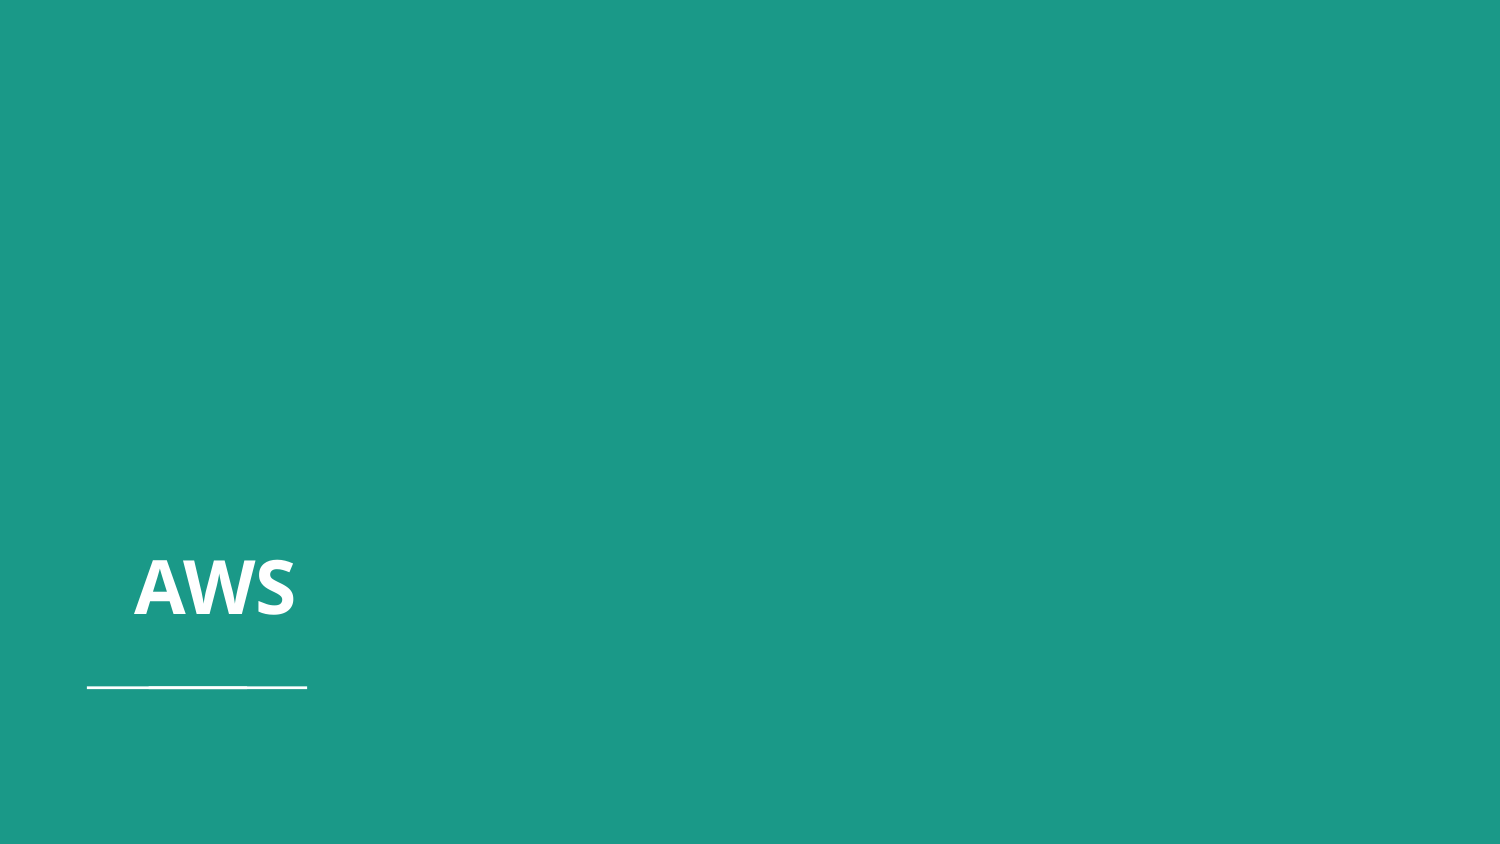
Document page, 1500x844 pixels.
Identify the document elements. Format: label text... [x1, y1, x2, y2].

title AWS [119, 524, 1381, 648]
